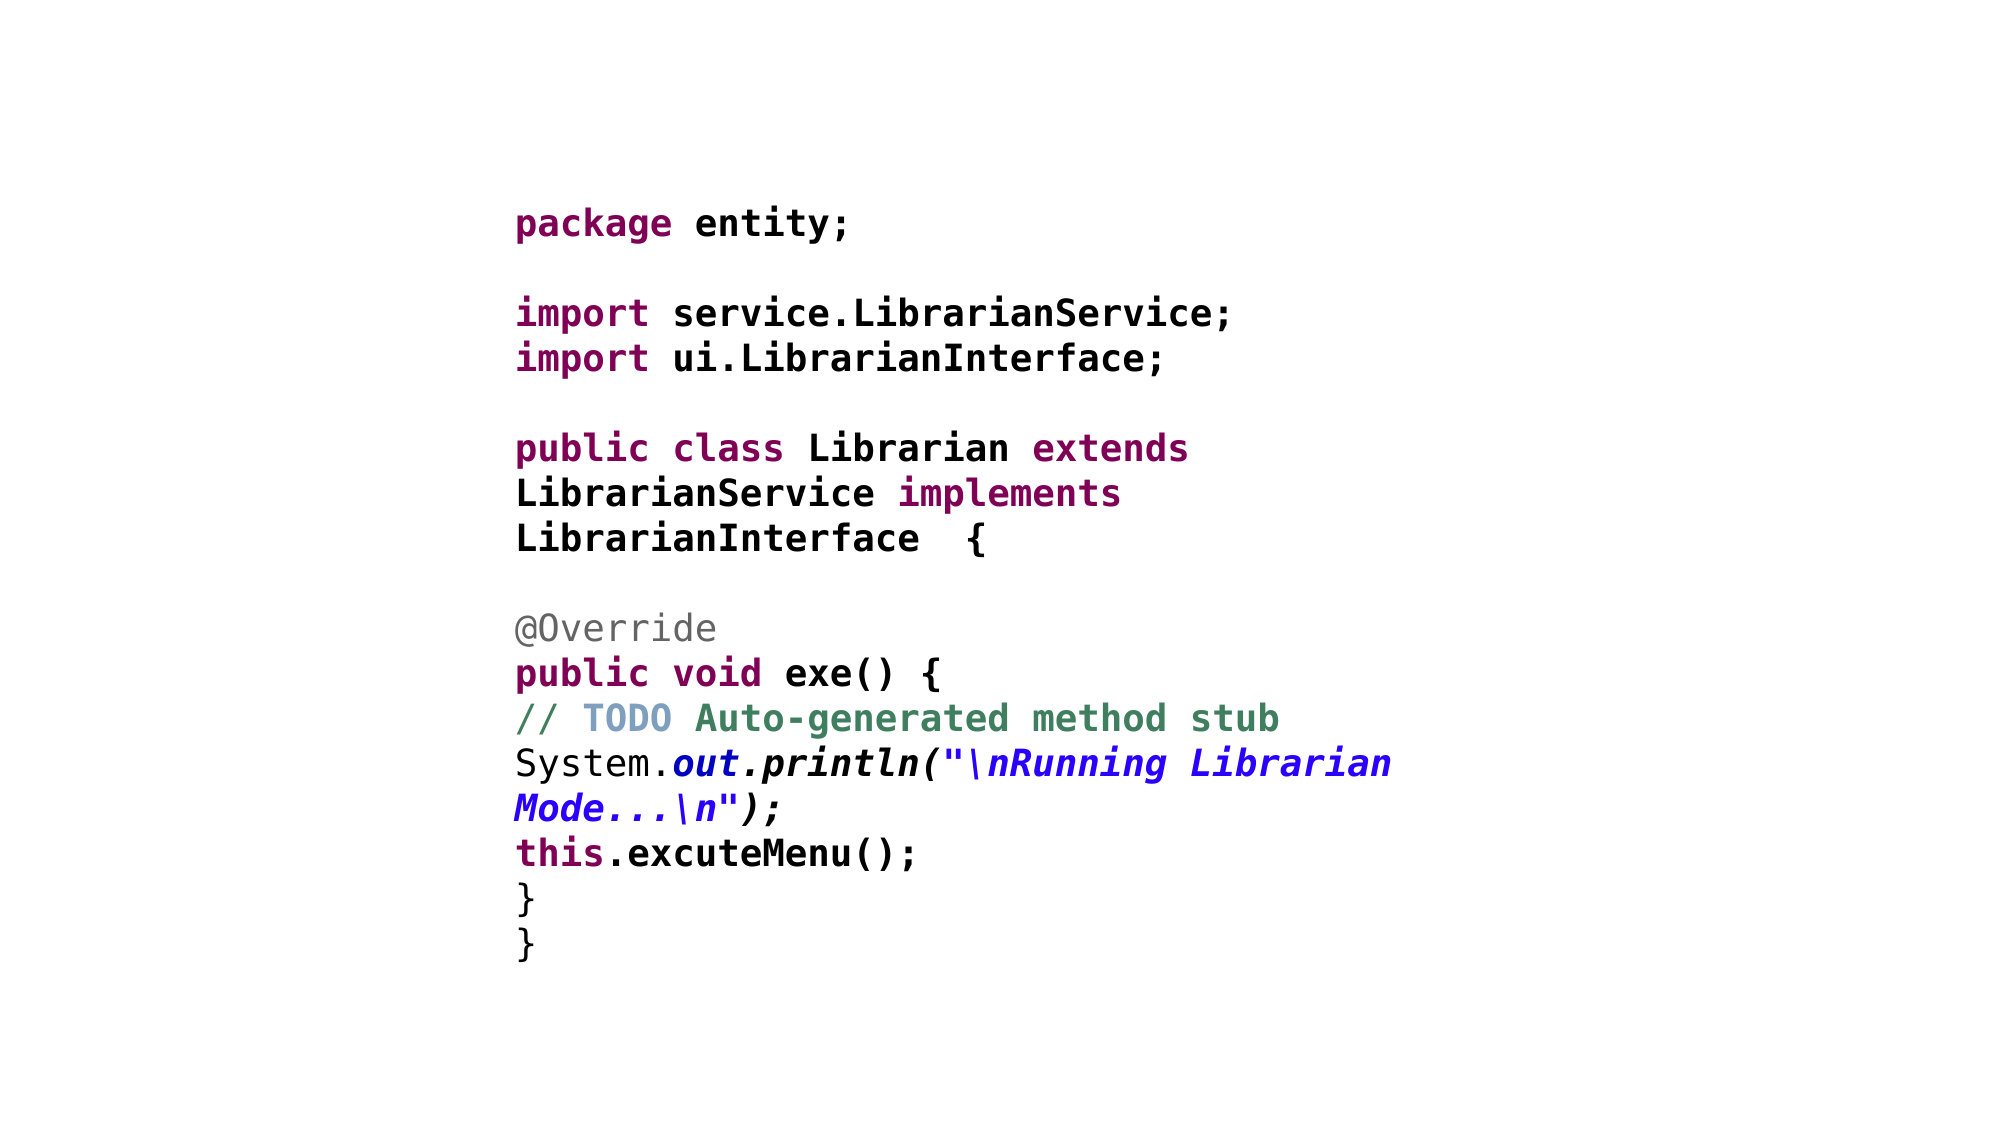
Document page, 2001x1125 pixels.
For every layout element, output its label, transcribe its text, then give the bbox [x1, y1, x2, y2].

text_box package entity; import service.LibrarianService; import ui.LibrarianInterface; public class Librarian extends LibrarianService implements LibrarianInterface { @Override public void exe() { // TODO Auto-generated method stub System.out.println("\nRunning Librarian Mode...\n"); this.excuteMenu(); } } [500, 191, 1500, 972]
